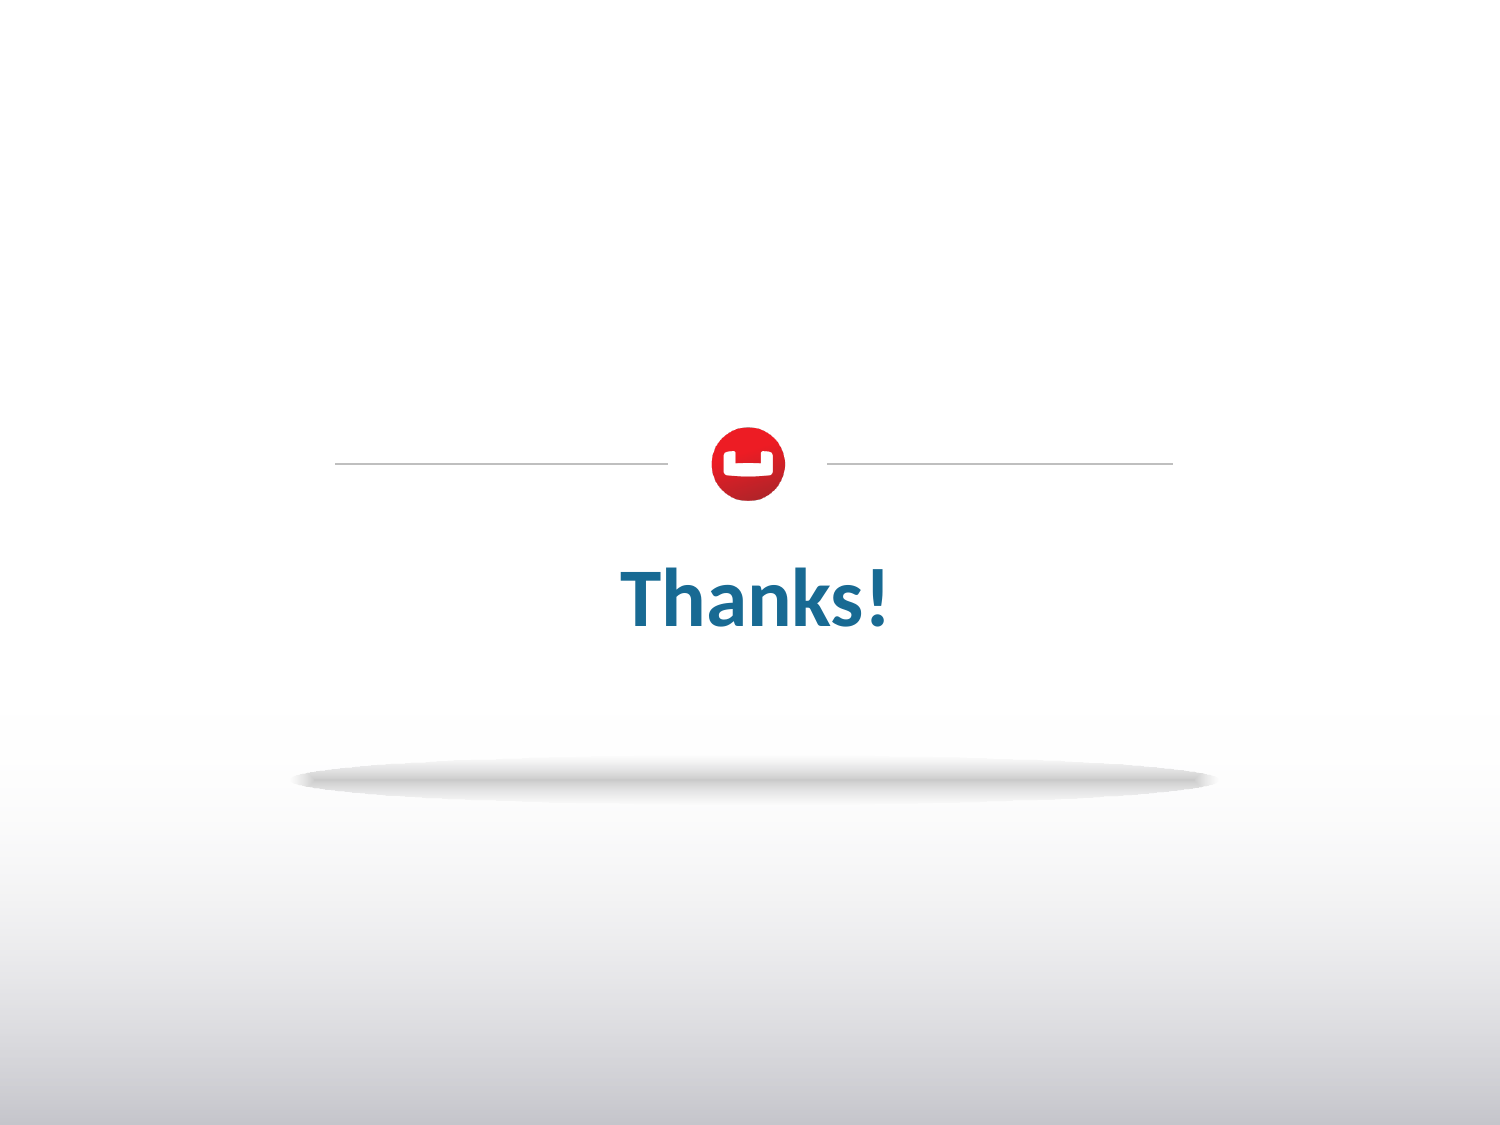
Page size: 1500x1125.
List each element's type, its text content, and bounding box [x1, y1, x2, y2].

picture [668, 402, 828, 479]
title Thanks! [118, 479, 1393, 721]
